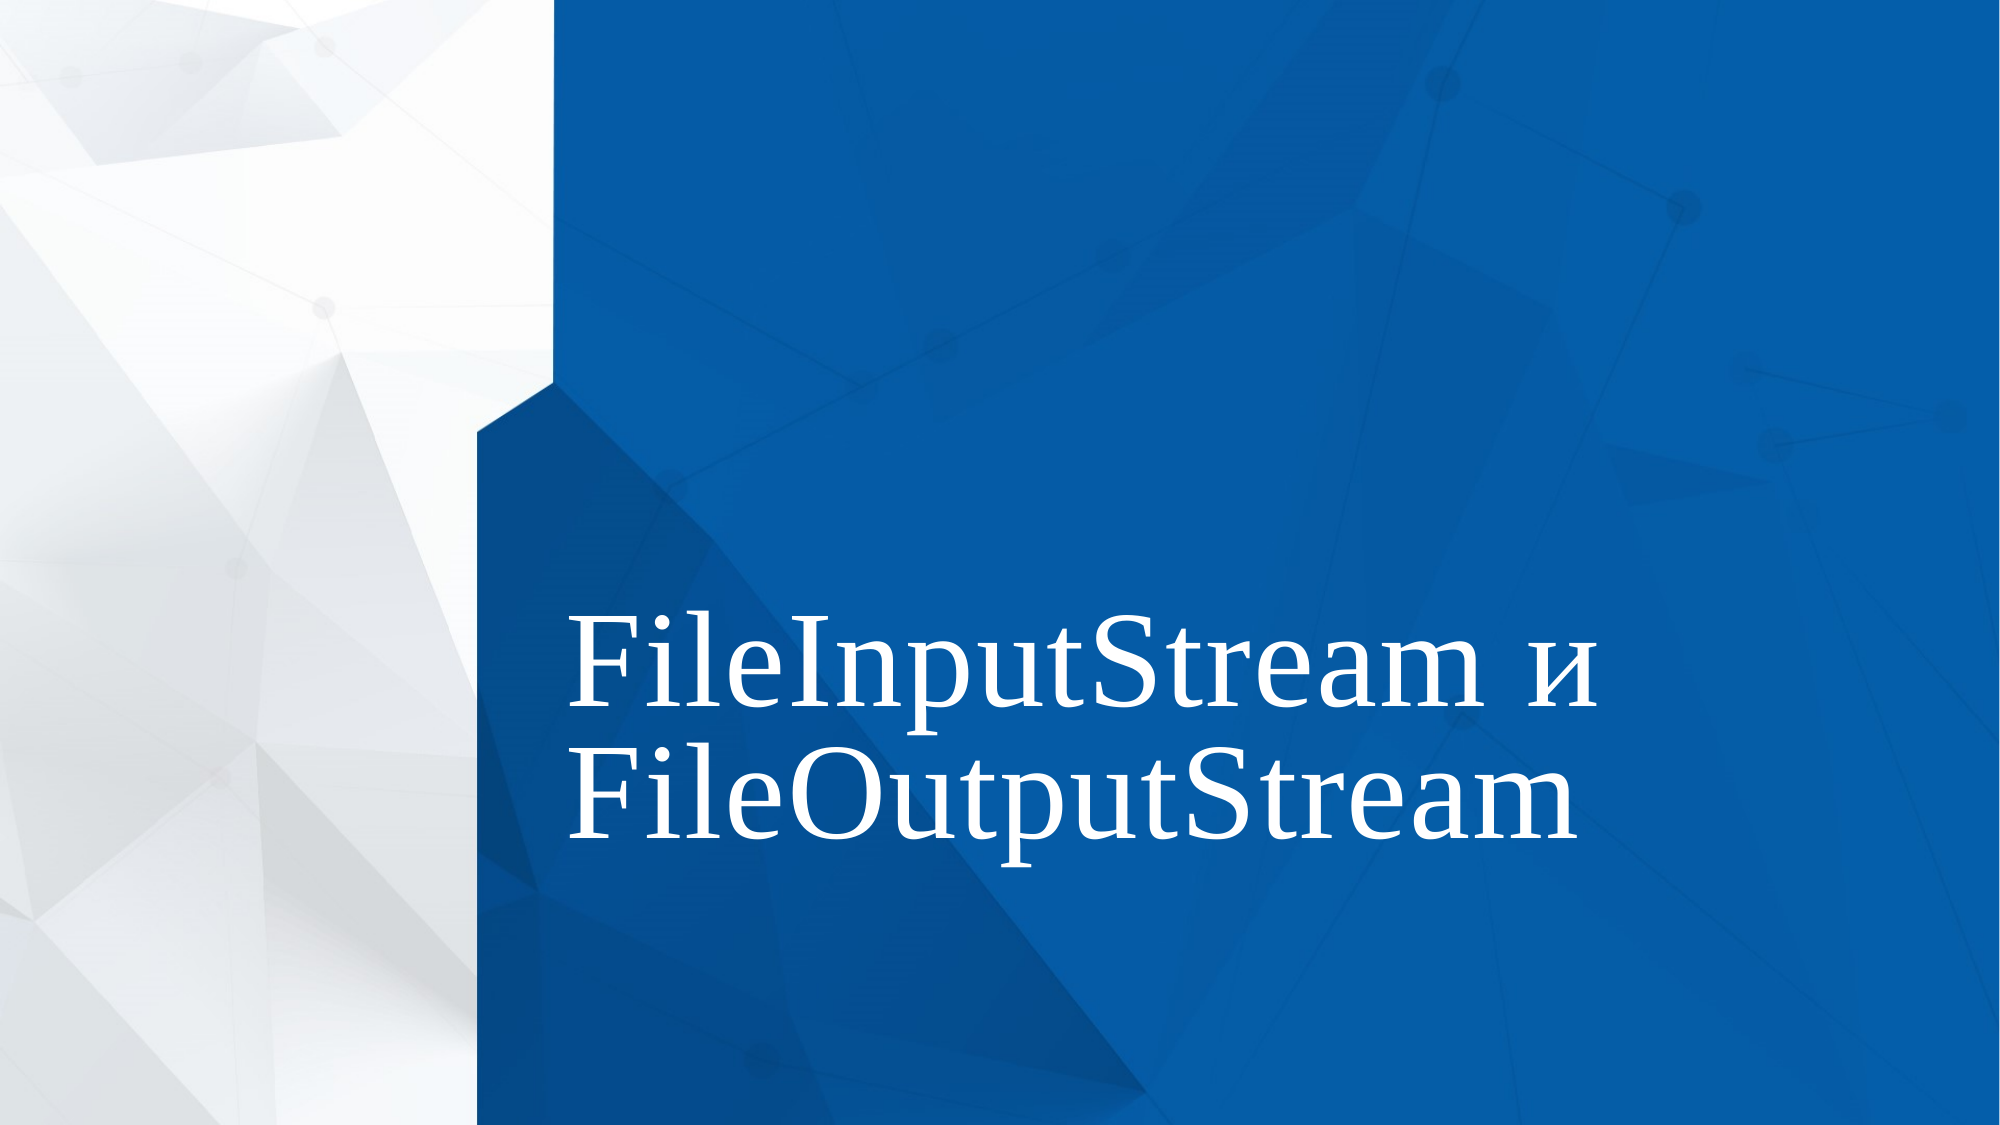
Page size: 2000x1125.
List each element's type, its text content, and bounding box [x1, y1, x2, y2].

picture [0, 0, 2000, 1125]
title FileInputStream и FileOutputStream [550, 397, 1933, 873]
